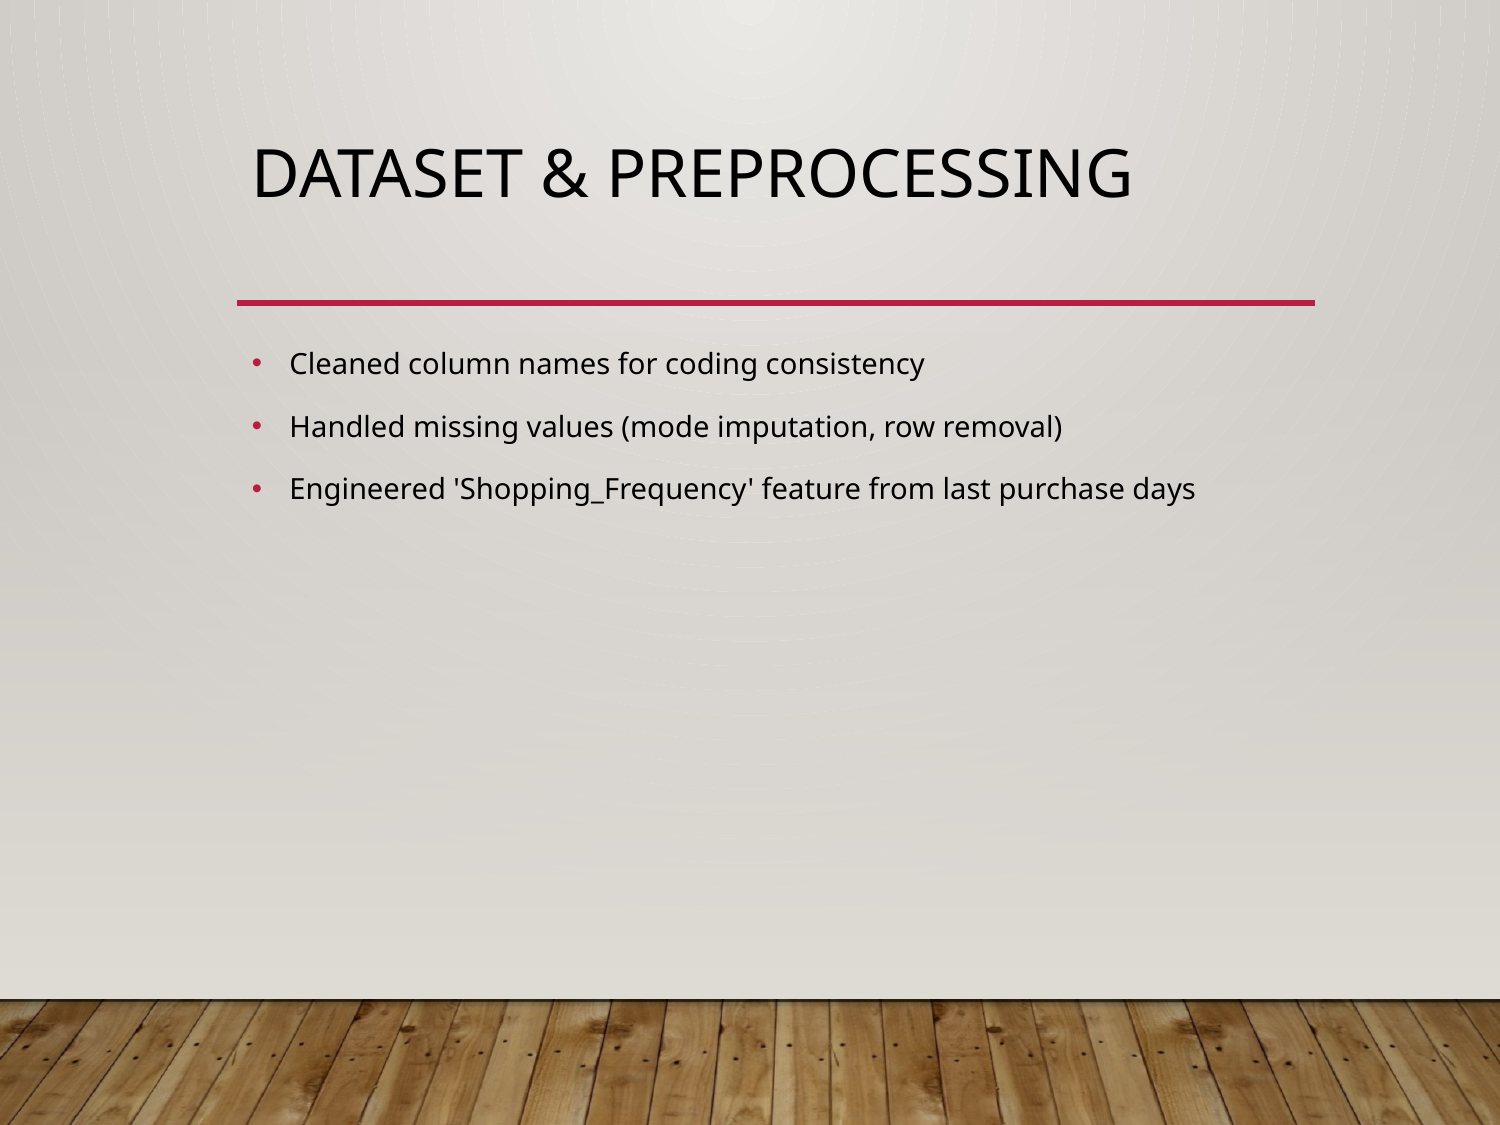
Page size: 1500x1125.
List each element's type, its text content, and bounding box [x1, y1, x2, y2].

title Dataset & Preprocessing [236, 131, 1315, 305]
list Cleaned column names for coding consistency Handled missing values (mode imputation, row removal) Engineered 'Shopping_Frequency' feature from last purchase days [236, 330, 1315, 897]
picture [0, 999, 1500, 1125]
